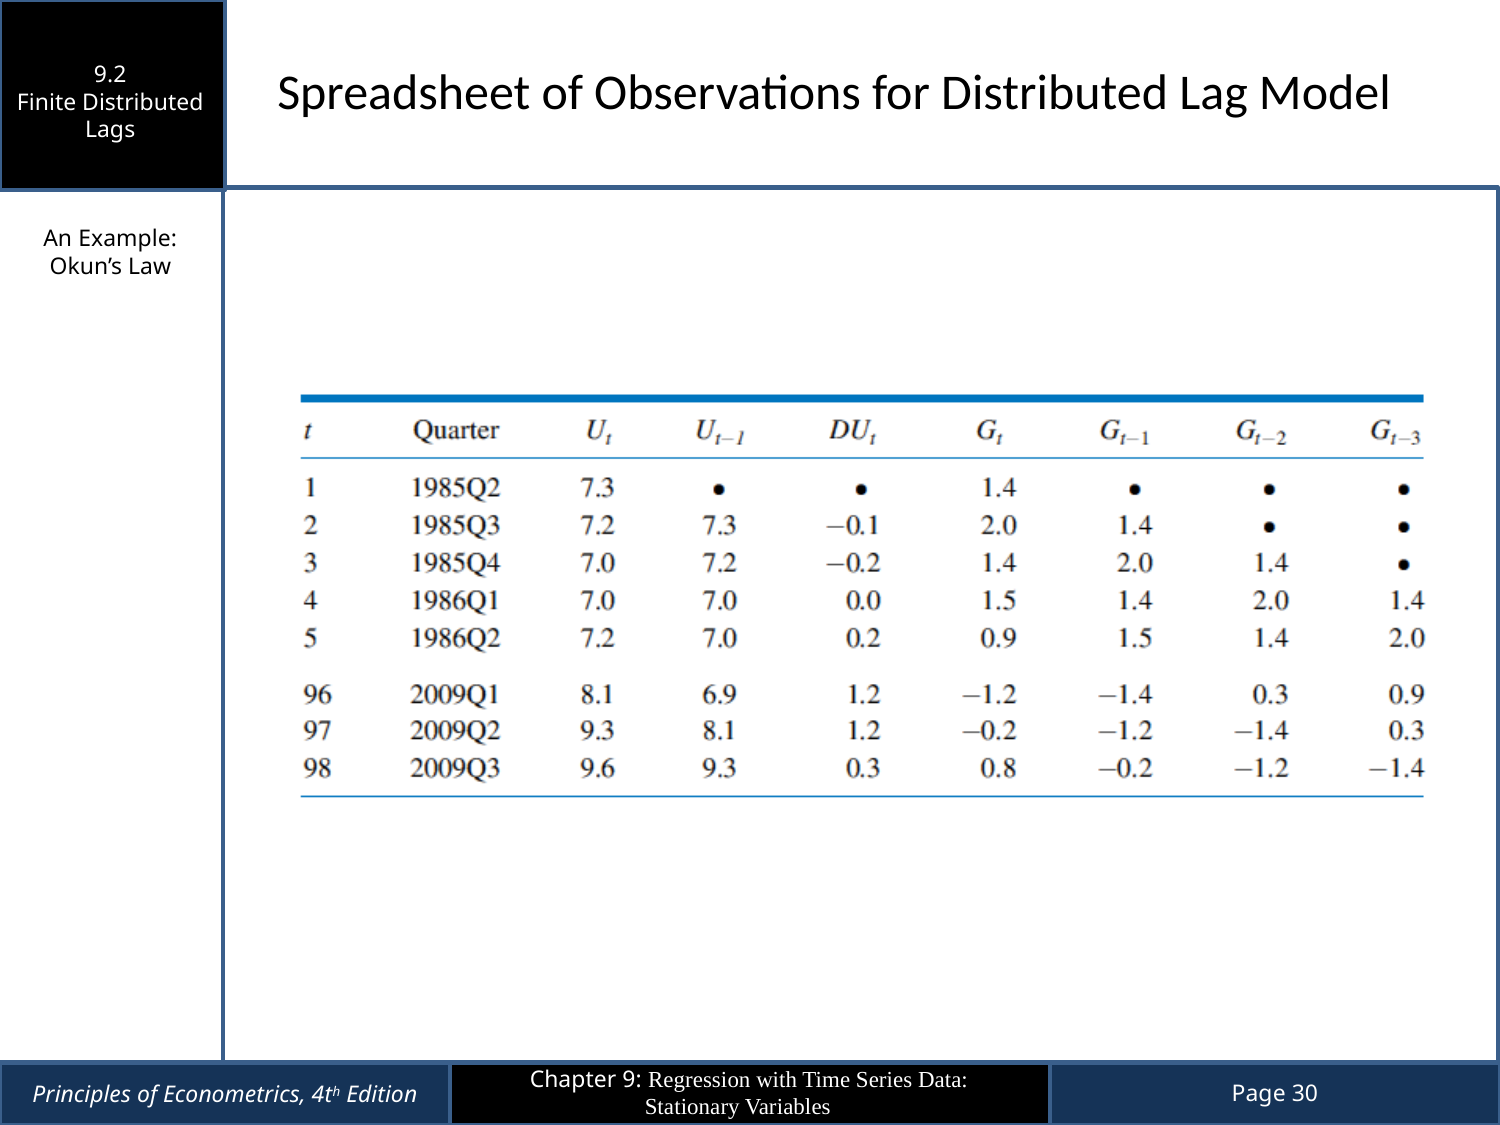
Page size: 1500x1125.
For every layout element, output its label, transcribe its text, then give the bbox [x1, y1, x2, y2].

text_box Spreadsheet of Observations for Distributed Lag Model [262, 52, 1452, 127]
text_box 9.2 Finite Distributed Lags [0, 52, 223, 150]
picture [262, 387, 1452, 810]
text_box 9.2.2 An Example: Okun’s Law [0, 189, 223, 287]
